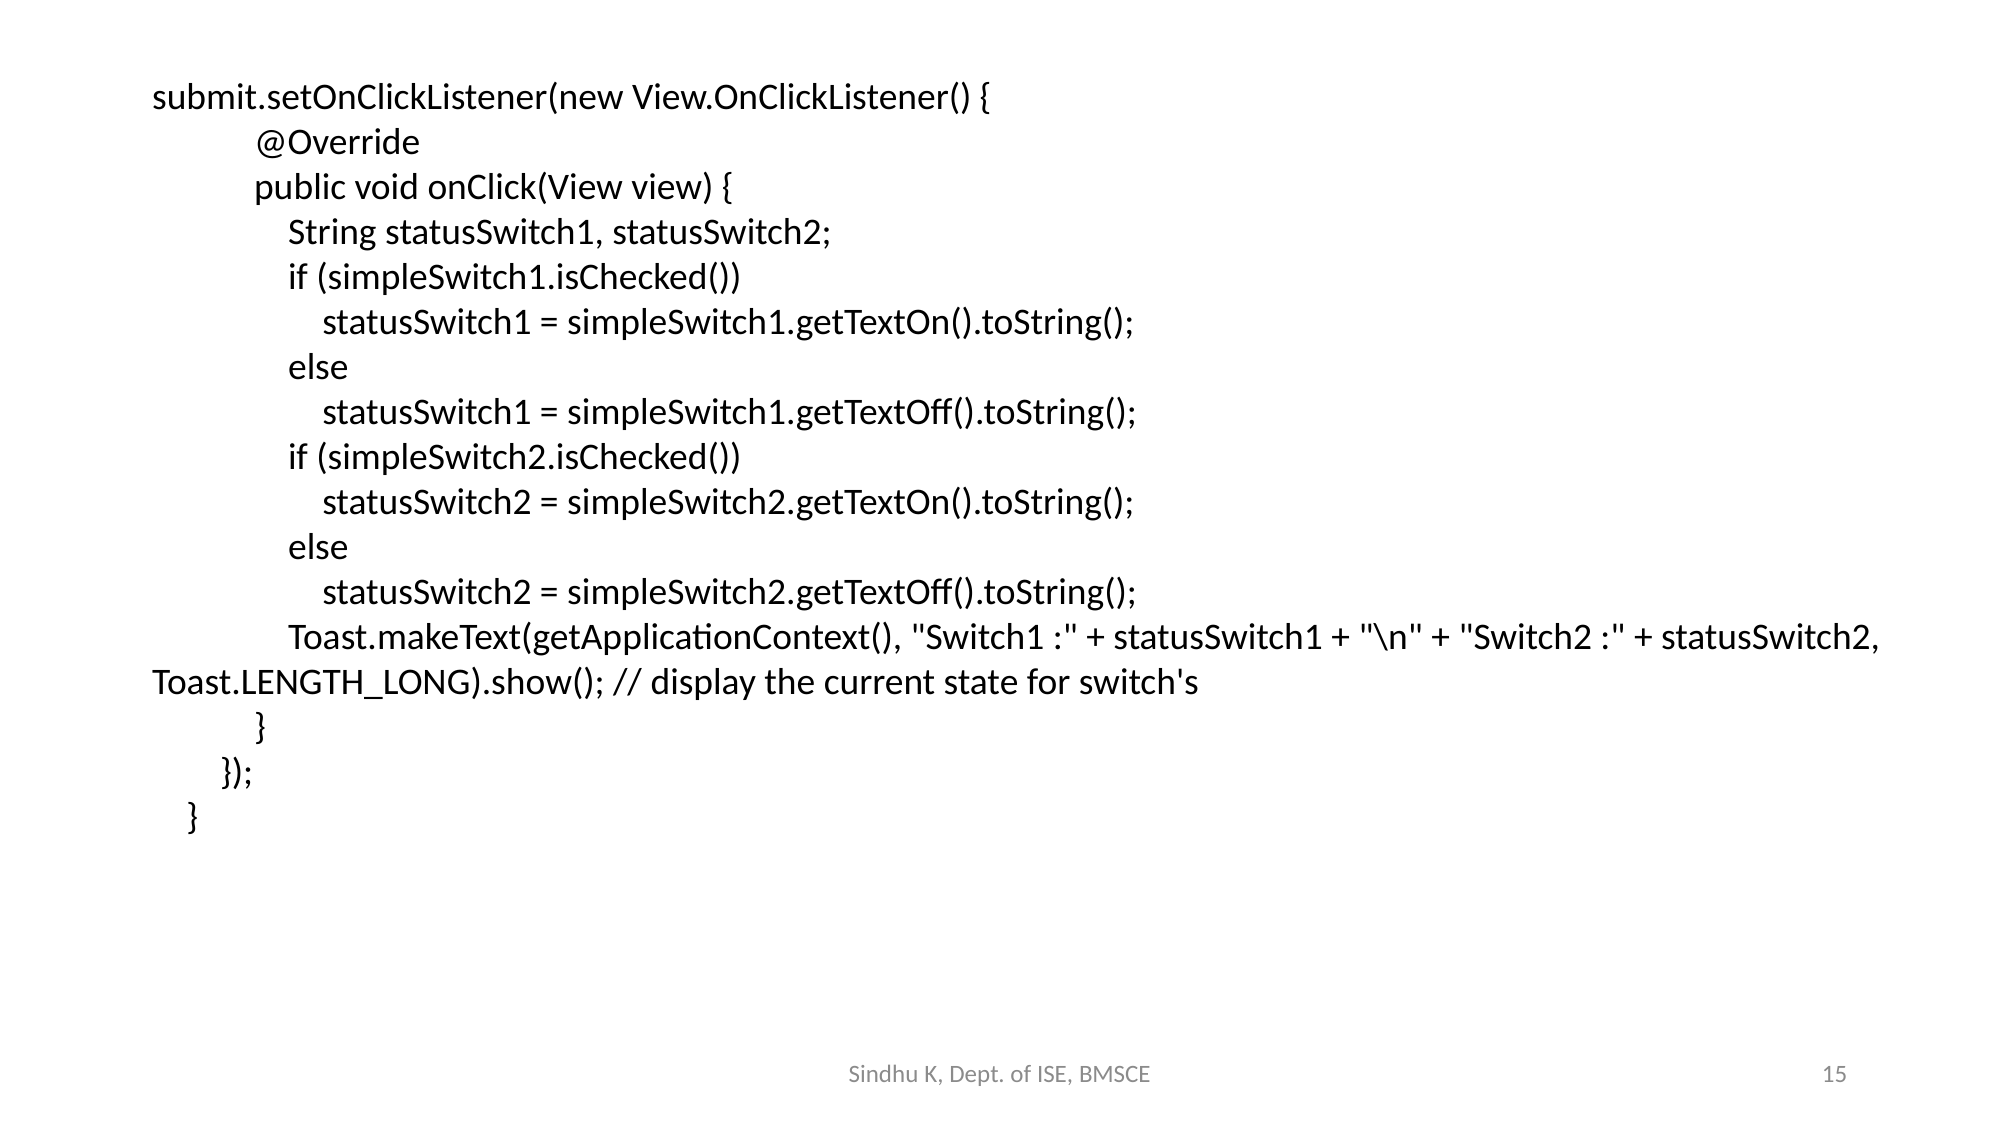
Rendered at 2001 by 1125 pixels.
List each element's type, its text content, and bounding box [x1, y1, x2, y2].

footer Sindhu K, Dept. of ISE, BMSCE [662, 1042, 1338, 1103]
text_box submit.setOnClickListener(new View.OnClickListener() { @Override public void onClick(View view) { String statusSwitch1, statusSwitch2; if (simpleSwitch1.isChecked()) statusSwitch1 = simpleSwitch1.getTextOn().toString(); else statusSwitch1 = simpleSwitch1.getTextOff().toString(); if (simpleSwitch2.isChecked()) statusSwitch2 = simpleSwitch2.getTextOn().toString(); else statusSwitch2 = simpleSwitch2.getTextOff().toString(); Toast.makeText(getApplicationContext(), "Switch1 :" + statusSwitch1 + "\n" + "Switch2 :" + statusSwitch2, Toast.LENGTH_LONG).show(); // display the current state for switch's } }); } [137, 64, 1903, 845]
slide_number 15 [1412, 1042, 1863, 1103]
